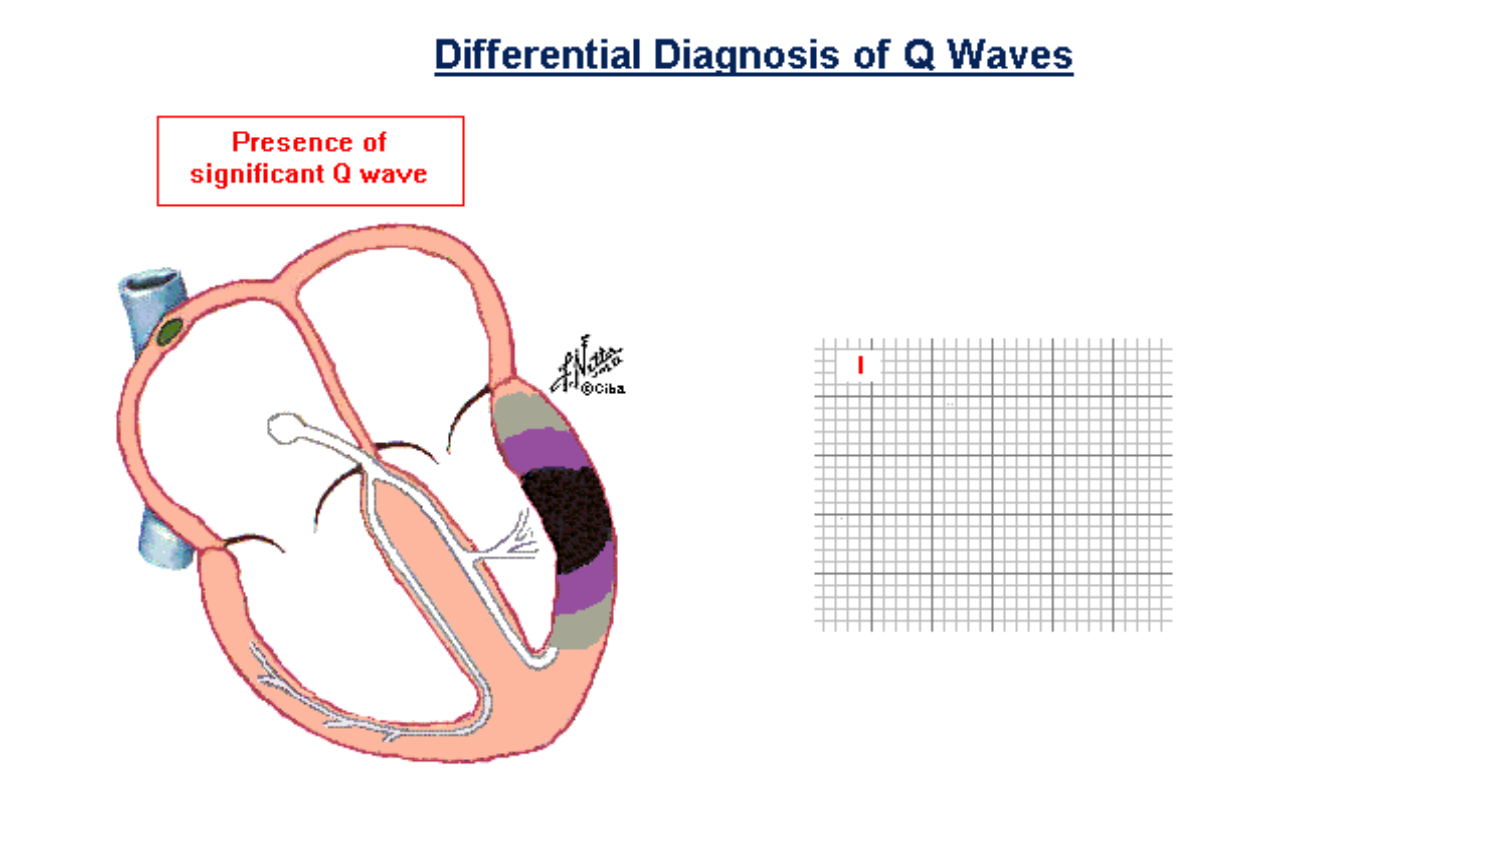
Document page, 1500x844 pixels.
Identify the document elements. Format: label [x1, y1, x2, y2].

picture [85, 8, 1364, 836]
